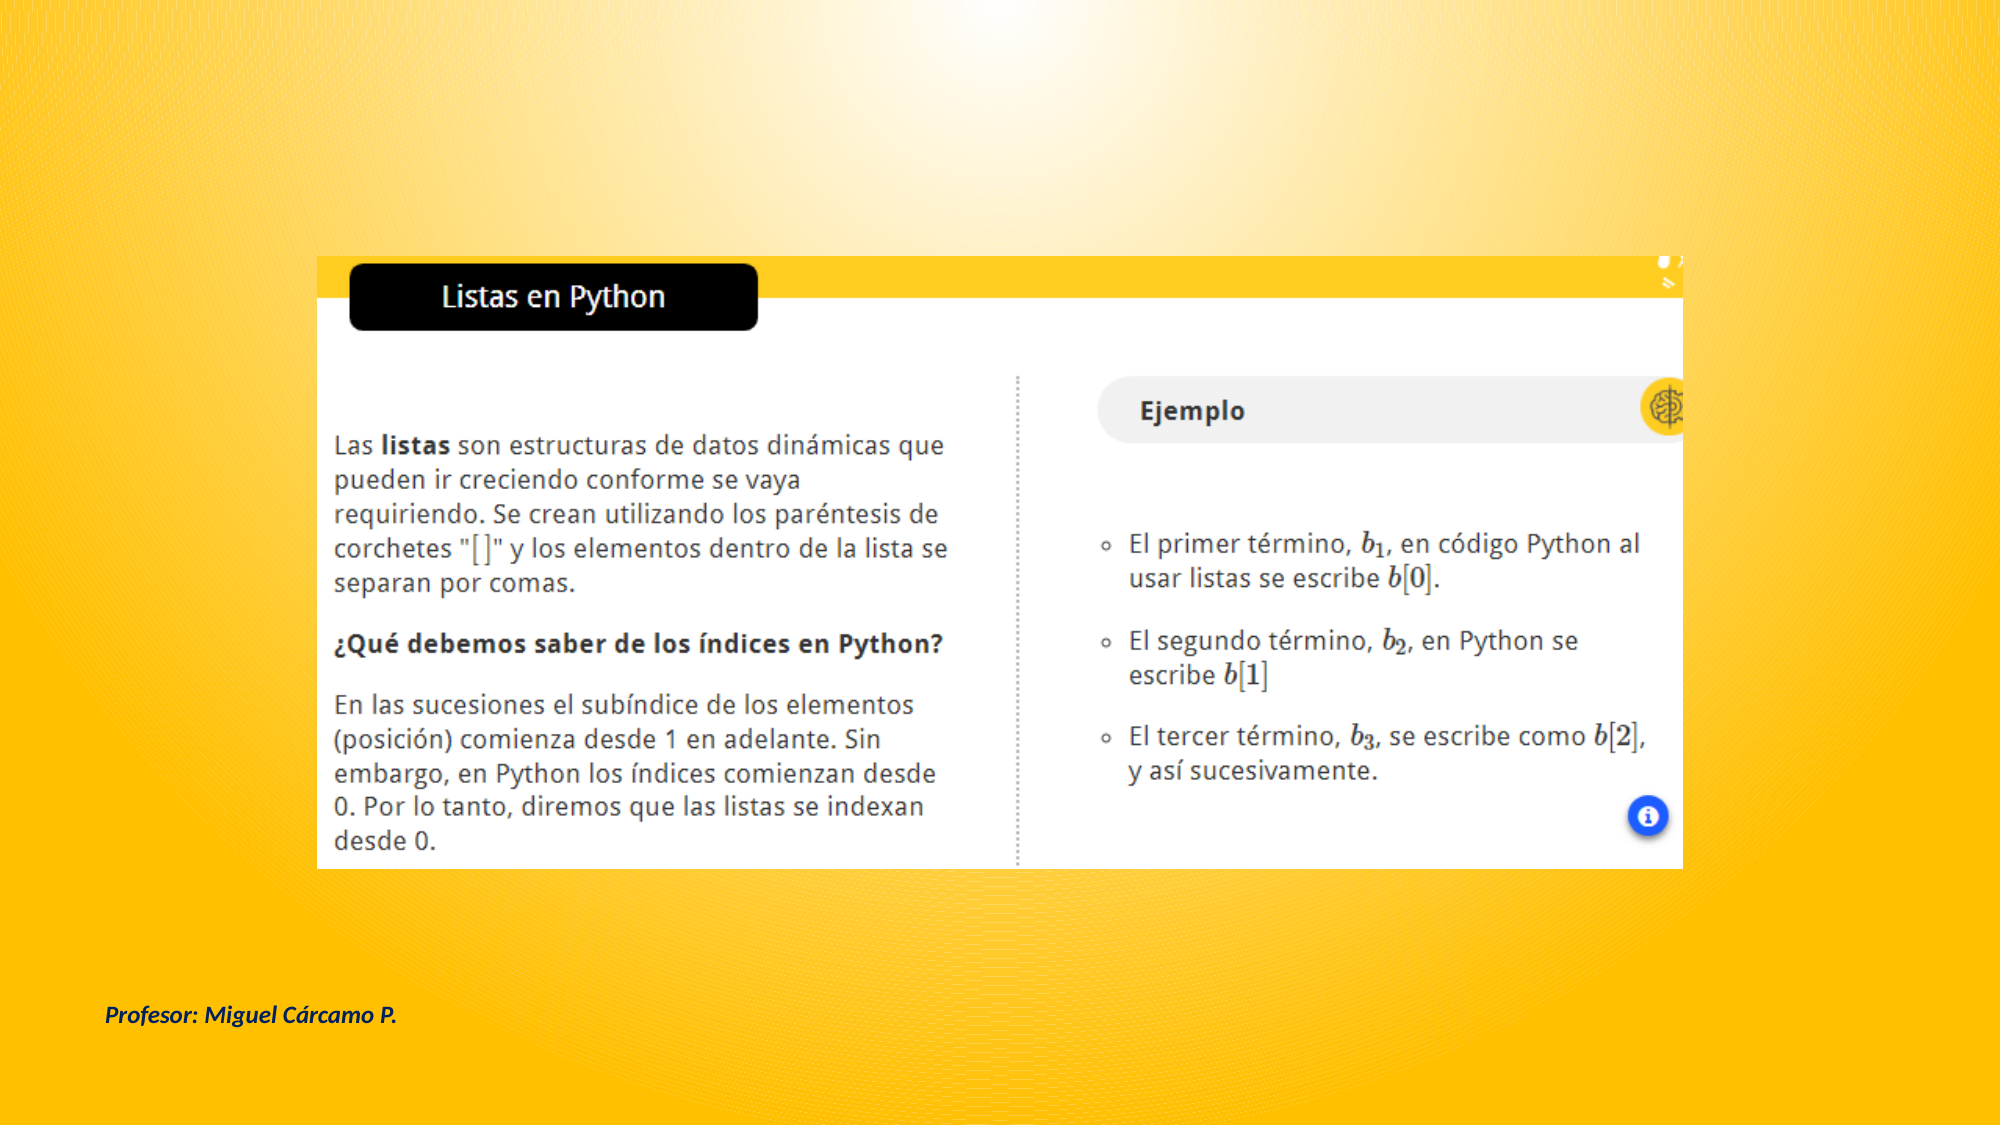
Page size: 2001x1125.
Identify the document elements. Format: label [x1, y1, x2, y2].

picture [317, 256, 1683, 869]
